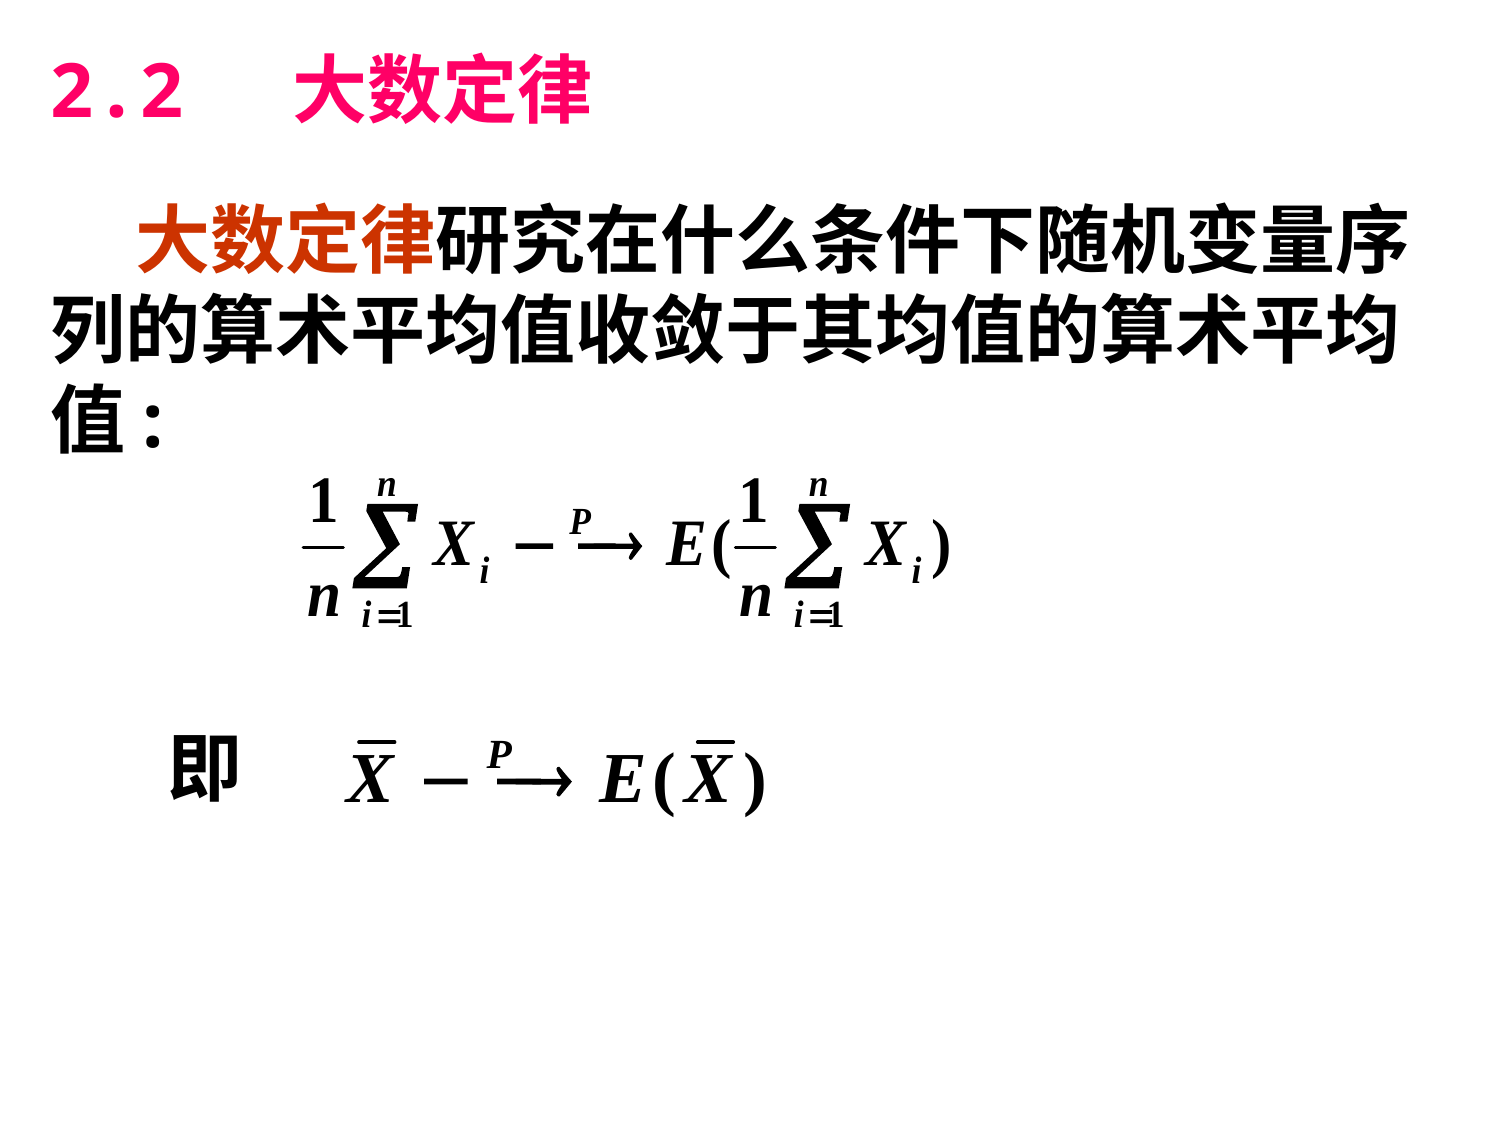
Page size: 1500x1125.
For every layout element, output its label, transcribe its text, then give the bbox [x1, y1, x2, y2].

text_box 即 [152, 712, 329, 818]
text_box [316, 724, 781, 833]
text_box 2.2 大数定律 [35, 35, 651, 140]
text_box 大数定律研究在什么条件下随机变量序列的算术平均值收敛于其均值的算术平均值: [35, 185, 1465, 471]
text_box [292, 454, 962, 643]
